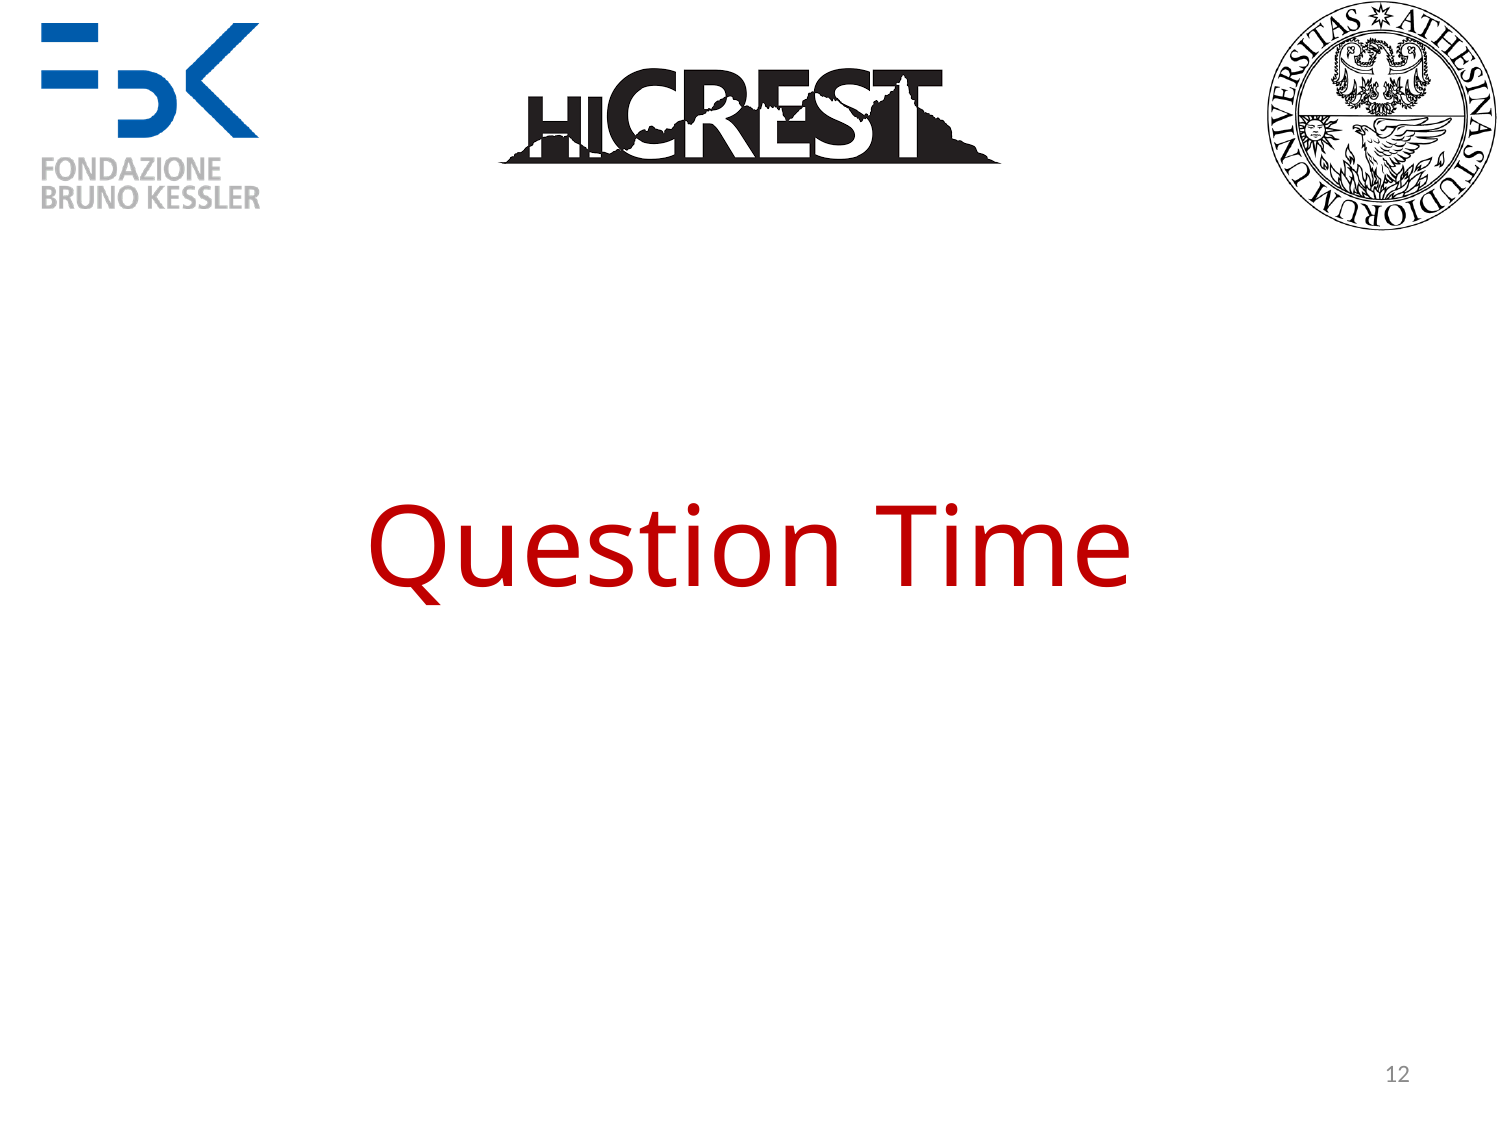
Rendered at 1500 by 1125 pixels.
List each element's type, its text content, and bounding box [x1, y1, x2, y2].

picture [40, 23, 260, 209]
picture [1265, 0, 1498, 232]
slide_number 12 [1074, 1042, 1425, 1103]
title Question Time [112, 420, 1388, 662]
picture [497, 67, 1003, 165]
